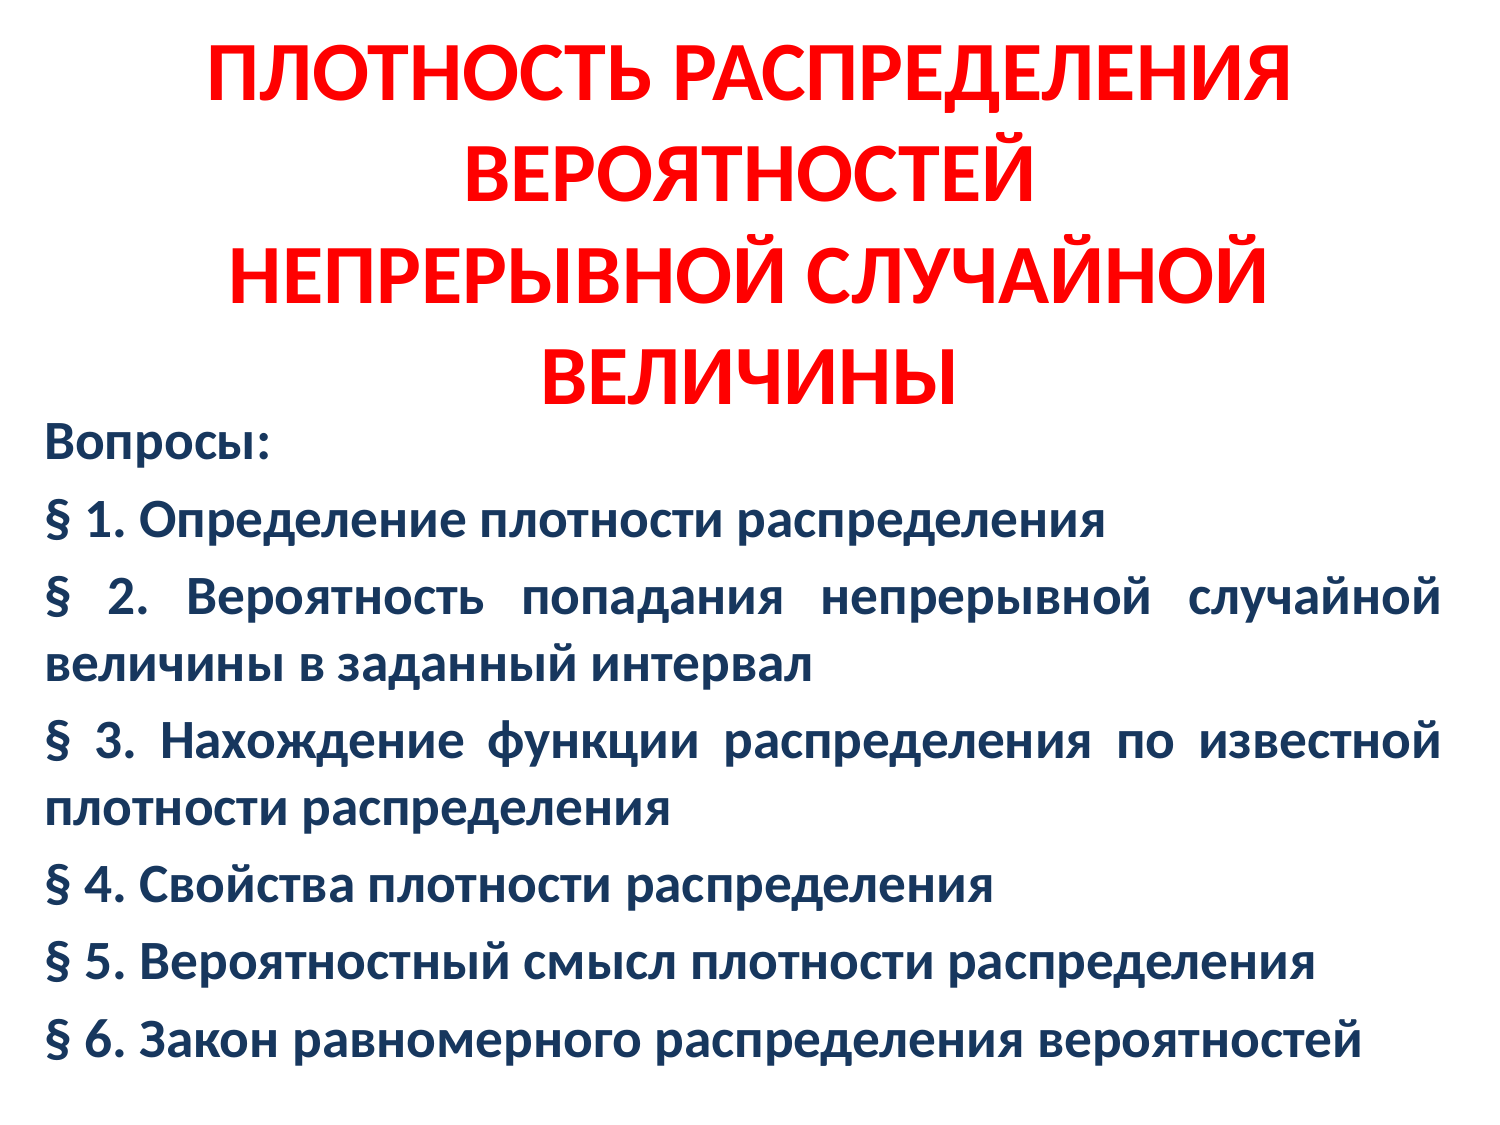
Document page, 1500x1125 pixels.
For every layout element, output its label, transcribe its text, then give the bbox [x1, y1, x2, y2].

title ПЛОТНОСТЬ РАСПРЕДЕЛЕНИЯ ВЕРОЯТНОСТЕЙ НЕПРЕРЫВНОЙ СЛУЧАЙНОЙ ВЕЛИЧИНЫ [0, 7, 1500, 532]
subtitle Вопросы: § 1. Определение плотности распределения § 2. Вероятность попадания непрерывной случайной величины в заданный интервал § 3. Нахождение функции распределения по известной плотности распределения § 4. Свойства плотности распределения § 5. Вероятностный смысл плотности распределения § 6. Закон равномерного распределения вероятностей [29, 397, 1459, 1083]
